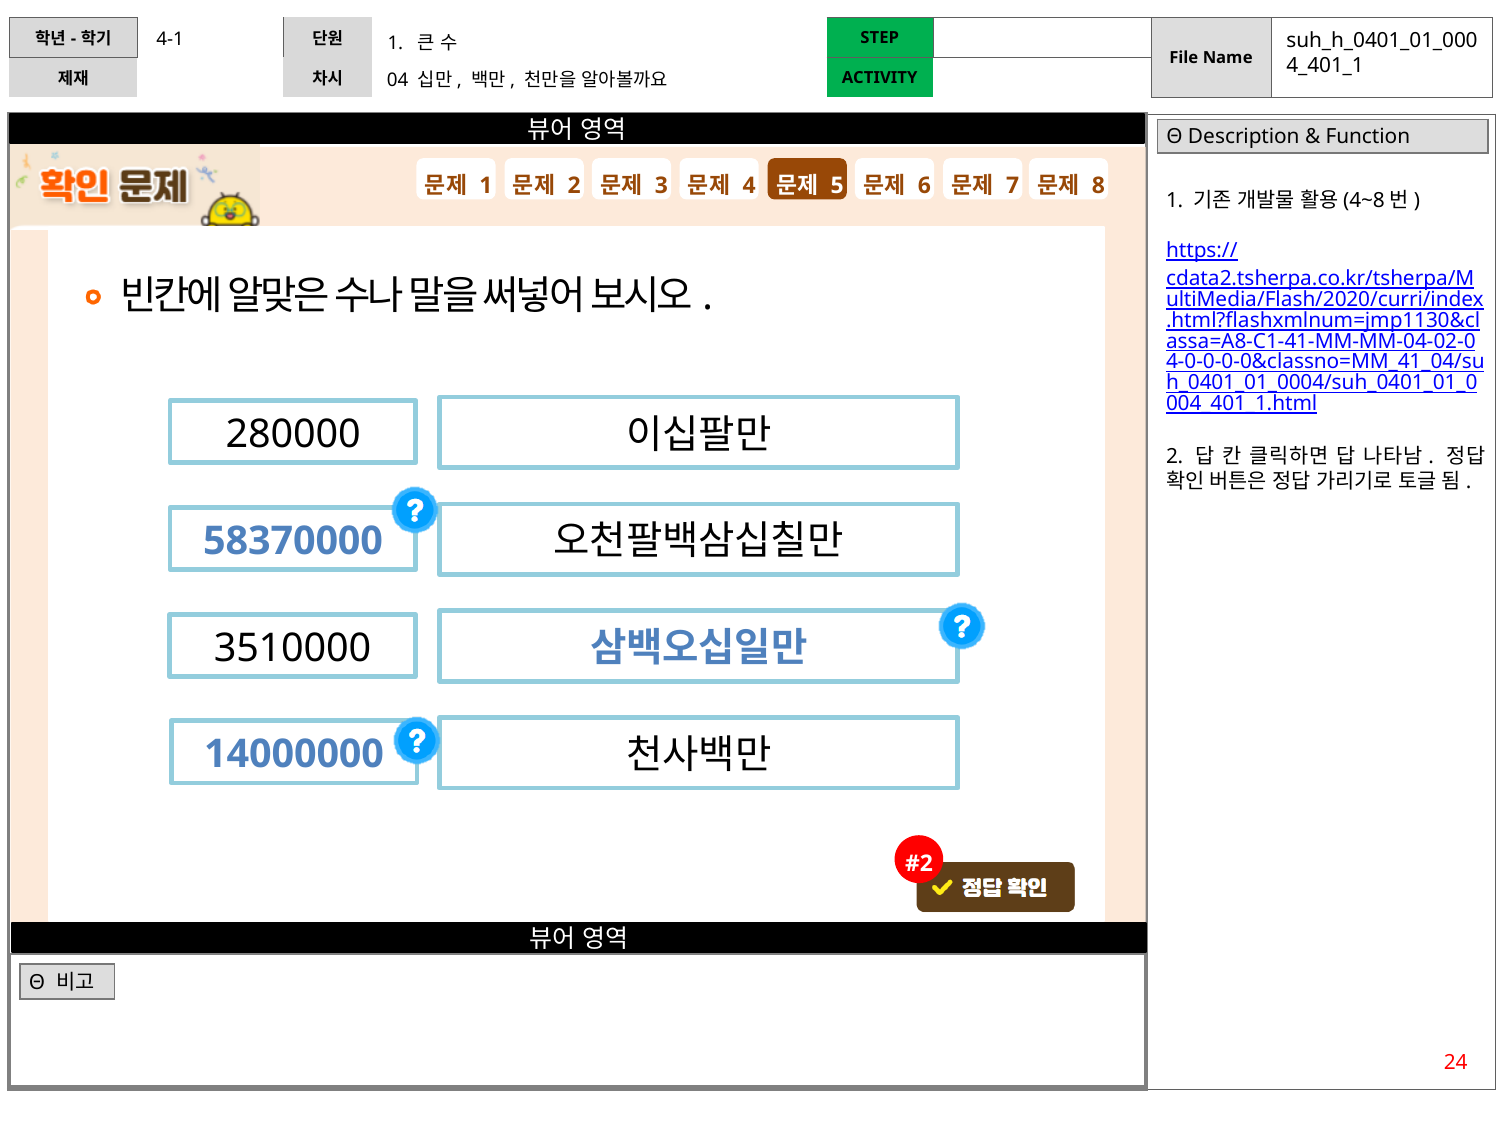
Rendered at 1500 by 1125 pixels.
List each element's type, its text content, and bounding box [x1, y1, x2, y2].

text_box 이십팔만 [439, 397, 958, 468]
text_box 빈칸에 알맞은 수나 말을 써넣어 보시오. [105, 263, 1109, 326]
text_box 58370000 [170, 507, 416, 570]
picture [932, 596, 992, 656]
text_box 오천팔백삼십칠만 [439, 503, 958, 575]
picture [10, 144, 260, 230]
text_box 문제 8 [1046, 149, 1132, 205]
text_box 1. 큰 수 [372, 23, 828, 48]
text_box suh_h_0401_01_0004_401_1 [1271, 18, 1500, 84]
text_box 문제 3 [608, 149, 695, 205]
text_box 문제 4 [695, 149, 783, 205]
text_box 4-1 [141, 18, 284, 55]
text_box 문제 7 [958, 149, 1046, 205]
text_box 14000000 [171, 720, 417, 783]
picture [387, 711, 447, 771]
picture [385, 480, 446, 540]
table_header Θ Description & Function [1158, 120, 1487, 152]
text_box 280000 [170, 400, 416, 463]
text_box 04 십만, 백만, 천만을 알아볼까요 [372, 60, 821, 96]
text_box 문제 6 [871, 149, 958, 205]
text_box 문제 5 [783, 149, 871, 205]
picture [915, 858, 1078, 913]
text_box 천사백만 [439, 717, 958, 789]
text_box 삼백오십일만 [439, 610, 958, 682]
text_box 문제 1 [410, 149, 520, 205]
text_box 문제 2 [520, 149, 608, 205]
text_box 1. 기존 개발물 활용(4~8번) https://cdata2.tsherpa.co.kr/tsherpa/MultiMedia/Flash/2020/curri/index.html?flashxmlnum=jmp1130&classa=A8-C1-41-MM-MM-04-02-04-0-0-0-0&classno=MM_41_04/suh_0401_01_0004/suh_0401_01_0004_401_1.html 2. 답 칸 클릭하면 답 나타남. 정답 확인 버튼은 정답 가리기로 토글 됨. [1151, 179, 1500, 451]
text_box 3510000 [169, 614, 416, 677]
picture [82, 285, 103, 307]
text_box #2 [892, 833, 946, 884]
